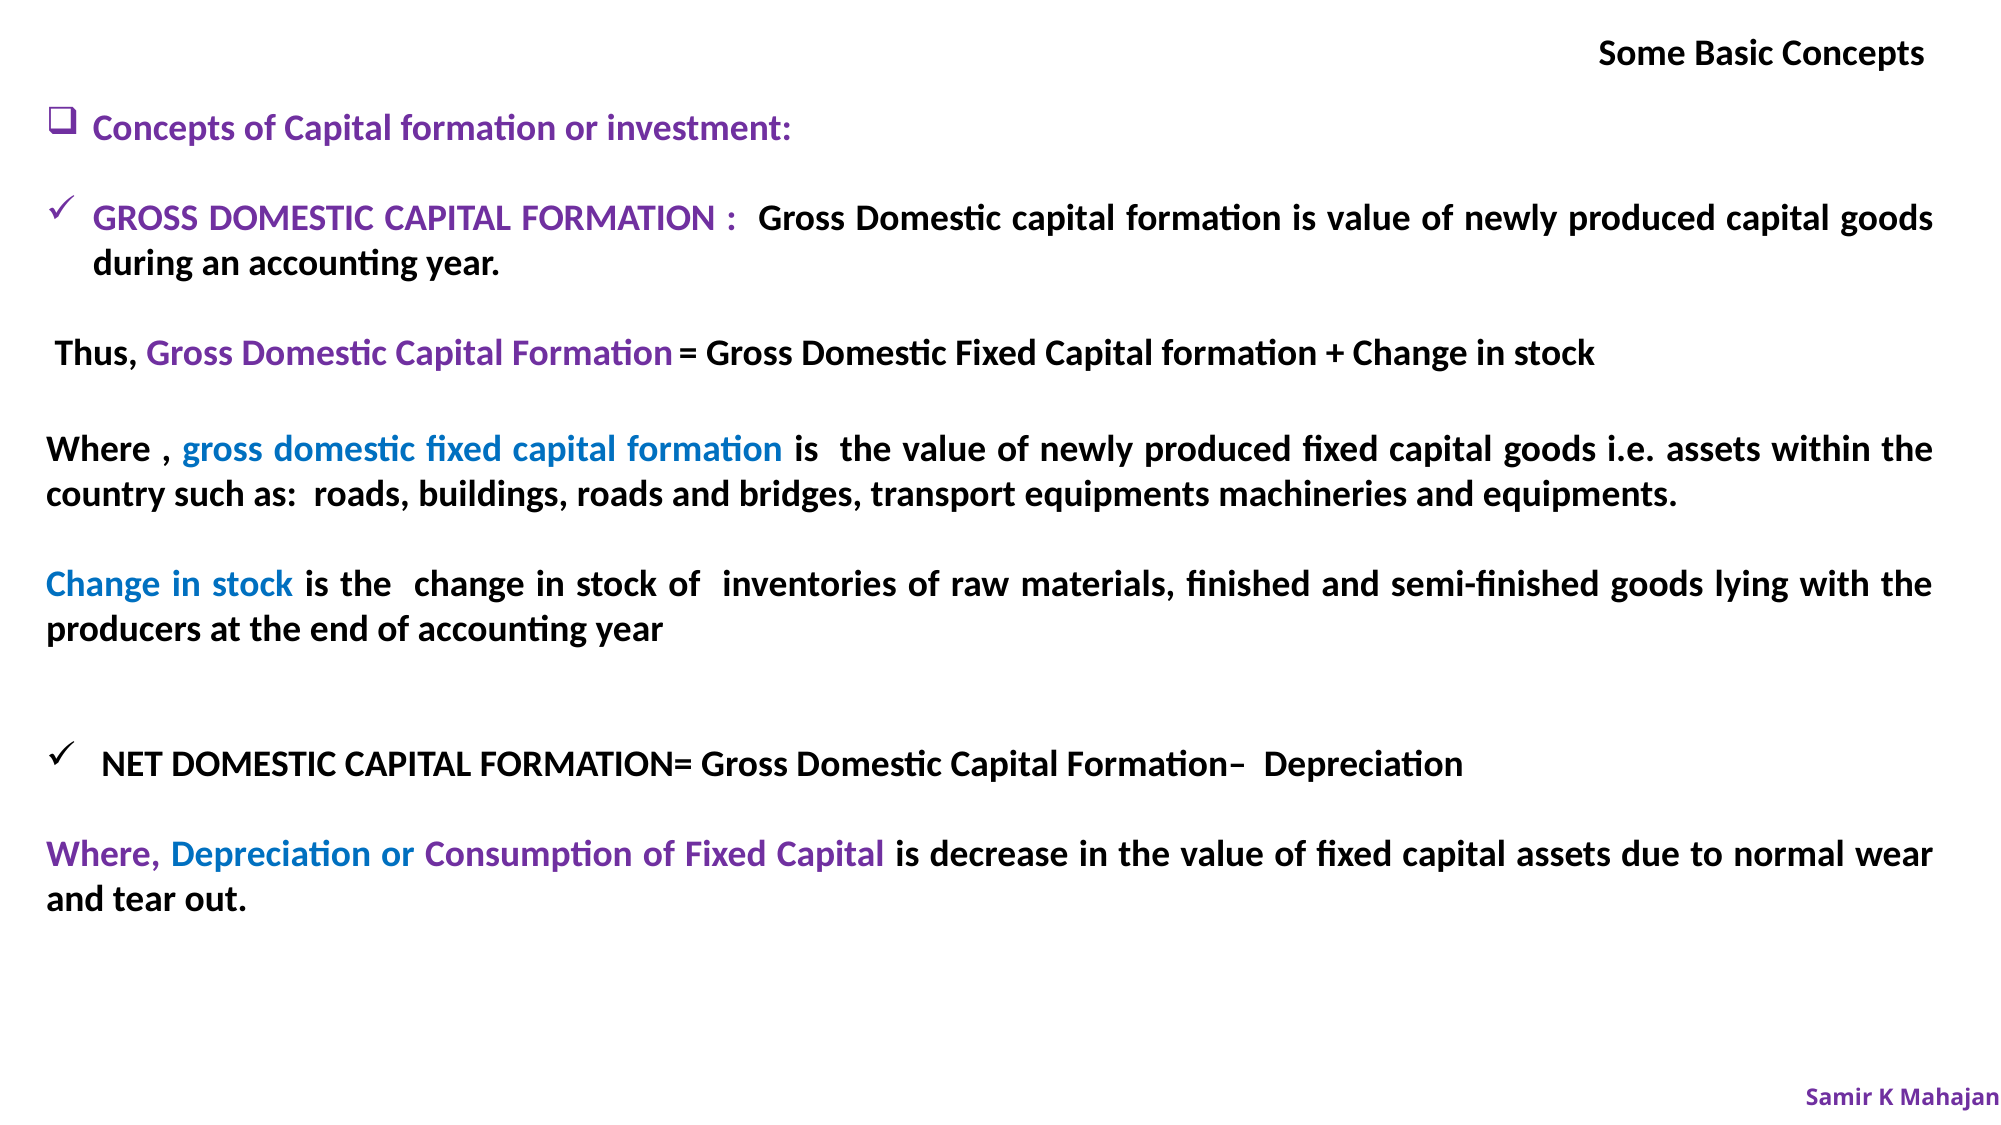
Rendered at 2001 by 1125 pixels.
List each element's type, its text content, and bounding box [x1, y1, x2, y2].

text_box Some Basic Concepts [1583, 20, 1949, 81]
text_box Concepts of Capital formation or investment: GROSS DOMESTIC CAPITAL FORMATION : Gross Domestic capital formation is value of newly produced capital goods during an accounting year. Thus, Gross Domestic Capital Formation = Gross Domestic Fixed Capital formation + Change in stock Where , gross domestic fixed capital formation is the value of newly produced fixed capital goods i.e. assets within the country such as: roads, buildings, roads and bridges, transport equipments machineries and equipments. Change in stock is the change in stock of inventories of raw materials, finished and semi-finished goods lying with the producers at the end of accounting year NET DOMESTIC CAPITAL FORMATION= Gross Domestic Capital Formation– Depreciation Where, Depreciation or Consumption of Fixed Capital is decrease in the value of fixed capital assets due to normal wear and tear out. [31, 50, 1950, 1062]
text_box Samir K Mahajan [1791, 1075, 2000, 1118]
